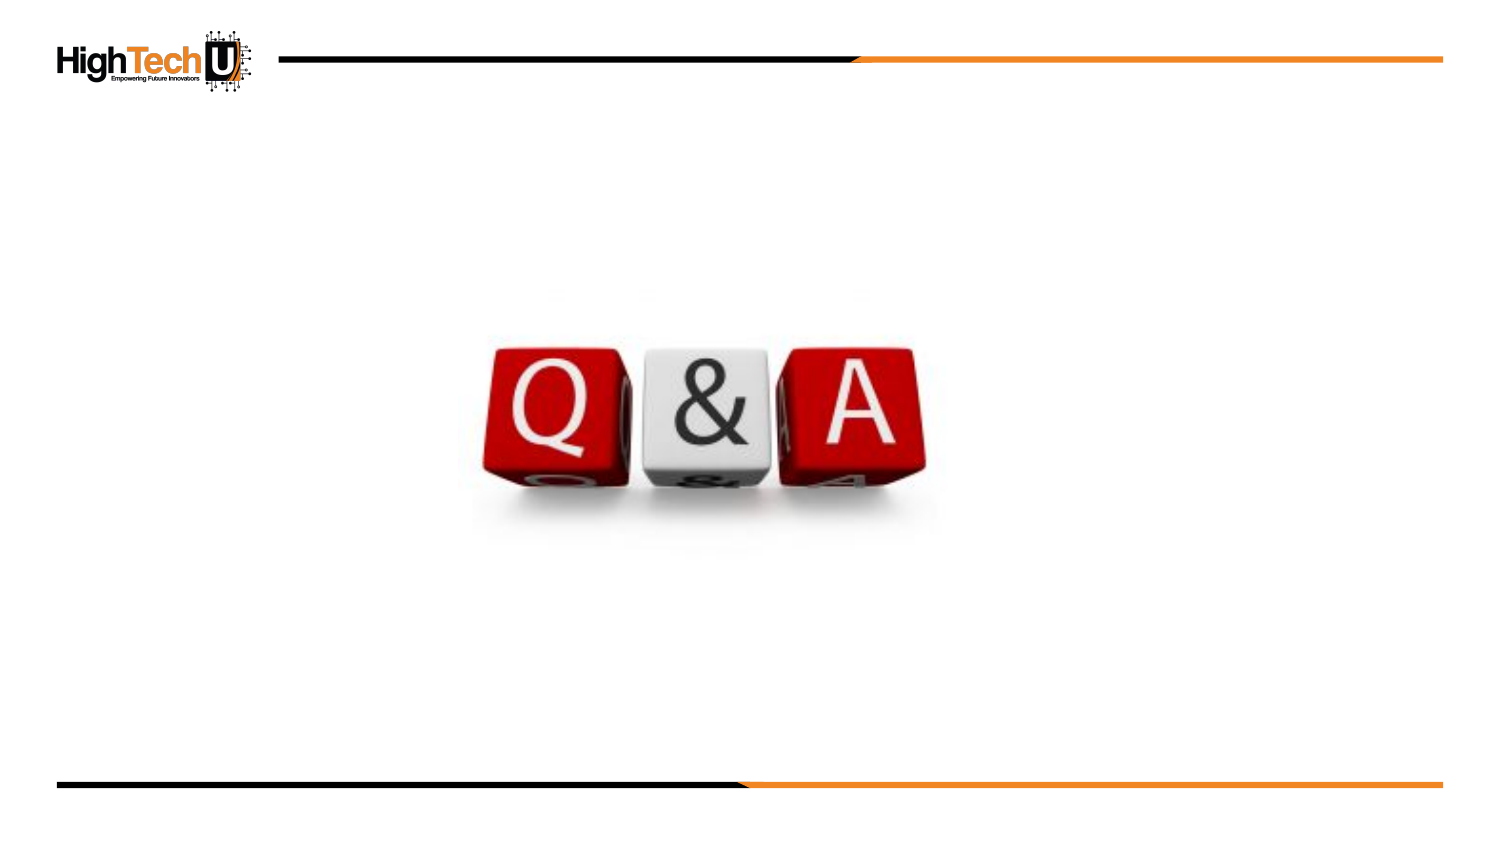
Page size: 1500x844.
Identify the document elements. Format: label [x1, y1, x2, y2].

picture [56, 29, 253, 94]
picture [457, 214, 953, 586]
